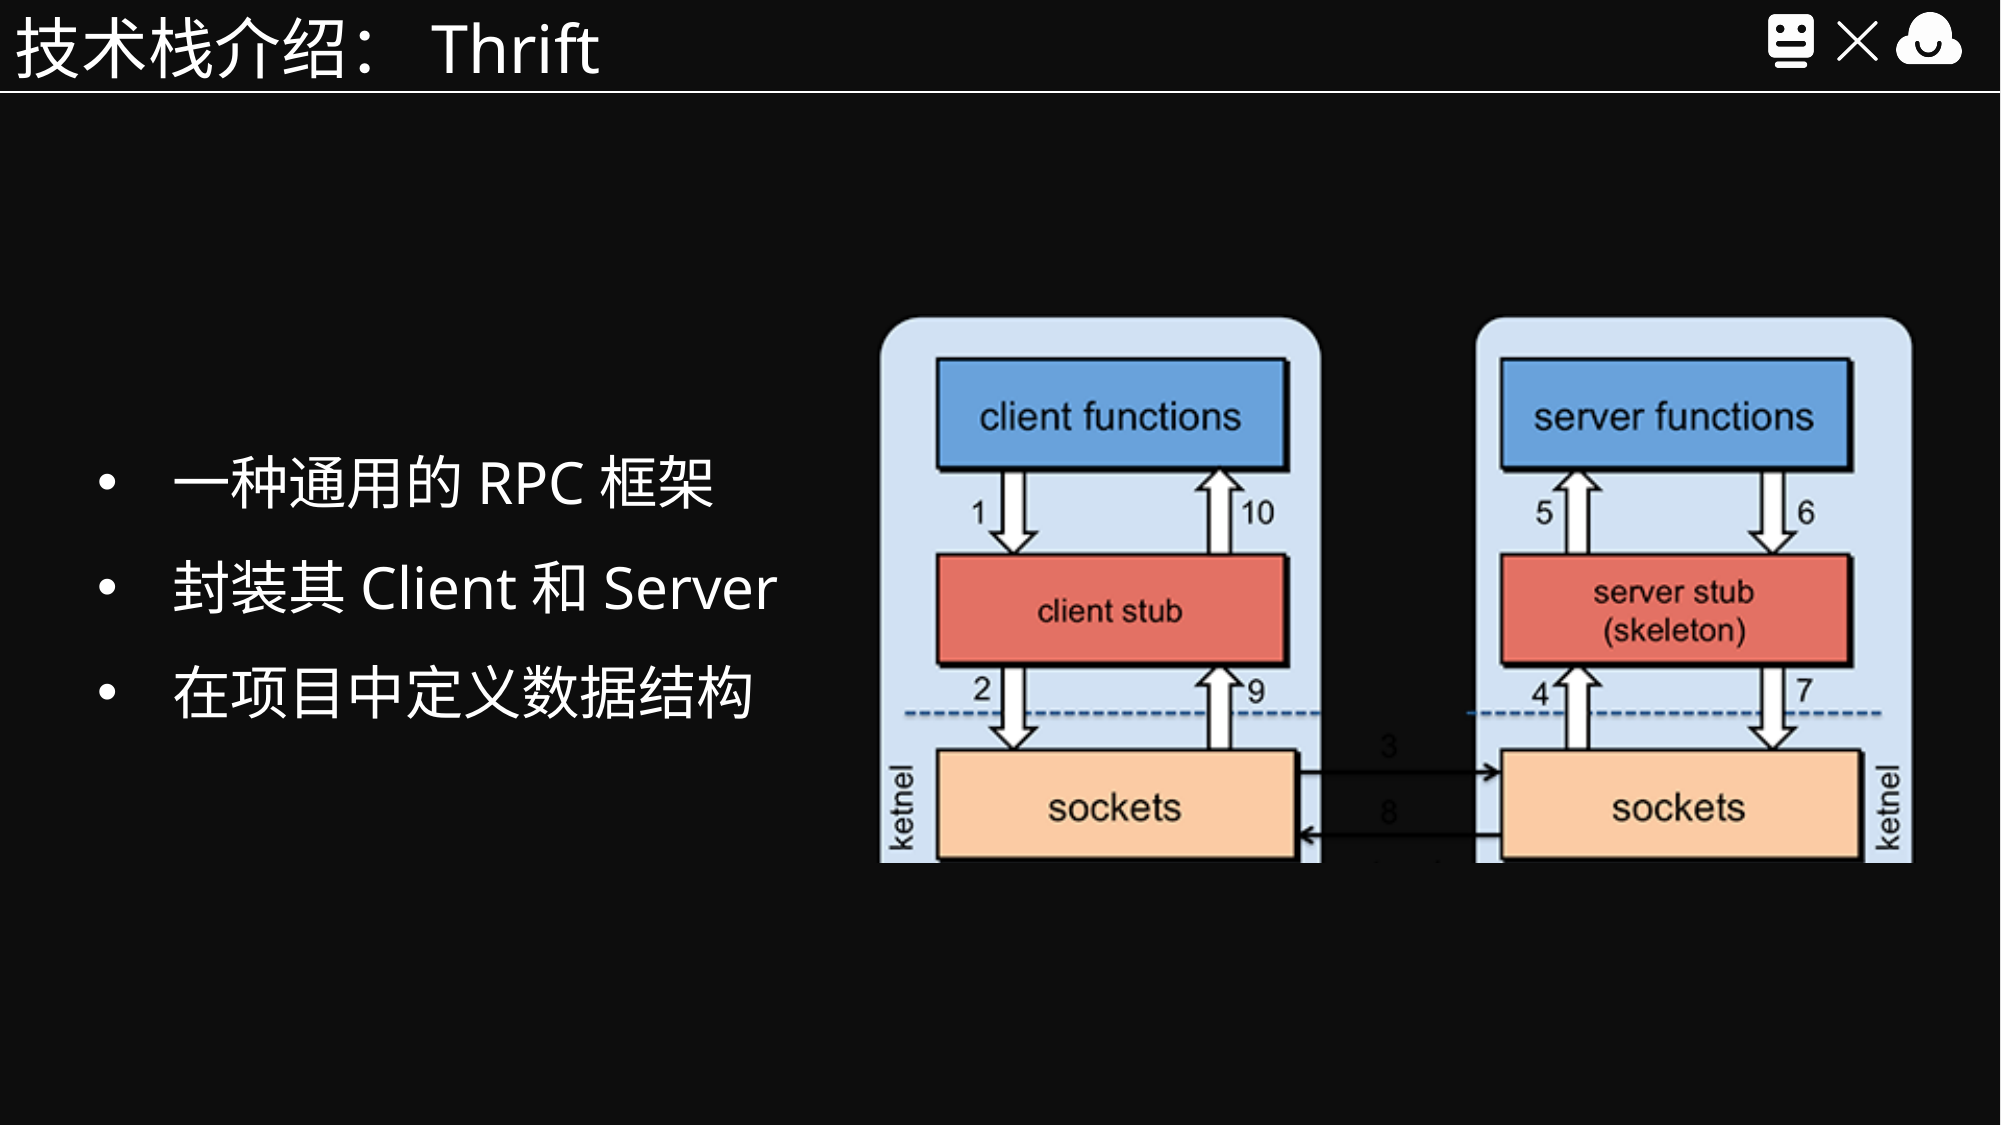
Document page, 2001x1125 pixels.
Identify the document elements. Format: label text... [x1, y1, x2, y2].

picture [876, 262, 1918, 863]
picture [1896, 6, 1962, 76]
text_box 技术栈介绍：Thrift [0, 0, 776, 95]
picture [1760, 10, 1822, 72]
picture [1826, 10, 1889, 72]
text_box 一种通用的RPC框架 封装其Client和Server 在项目中定义数据结构 [82, 403, 876, 734]
